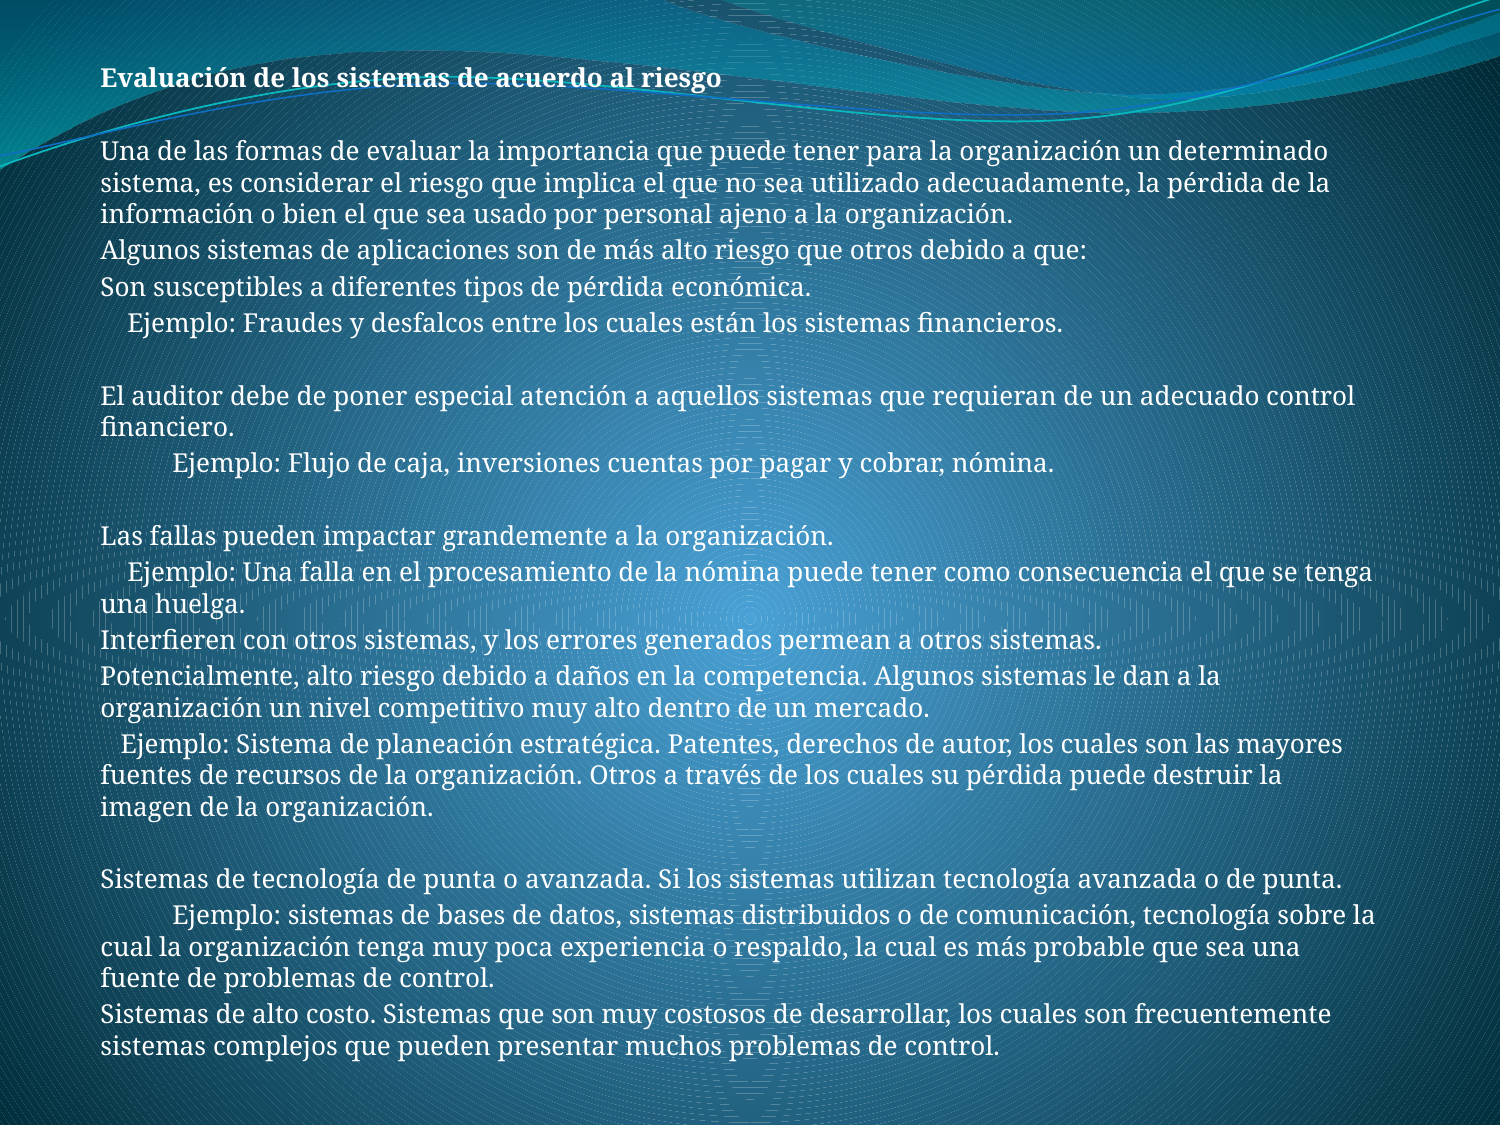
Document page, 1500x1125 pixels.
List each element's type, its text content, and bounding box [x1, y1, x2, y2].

subtitle Evaluación de los sistemas de acuerdo al riesgo Una de las formas de evaluar la importancia que puede tener para la organización un determinado sistema, es considerar el riesgo que implica el que no sea utilizado adecuadamente, la pérdida de la información o bien el que sea usado por personal ajeno a la organización. Algunos sistemas de aplicaciones son de más alto riesgo que otros debido a que: Son susceptibles a diferentes tipos de pérdida económica. Ejemplo: Fraudes y desfalcos entre los cuales están los sistemas financieros. El auditor debe de poner especial atención a aquellos sistemas que requieran de un adecuado control financiero. Ejemplo: Flujo de caja, inversiones cuentas por pagar y cobrar, nómina. Las fallas pueden impactar grandemente a la organización. Ejemplo: Una falla en el procesamiento de la nómina puede tener como consecuencia el que se tenga una huelga. Interfieren con otros sistemas, y los errores generados permean a otros sistemas. Potencialmente, alto riesgo debido a daños en la competencia. Algunos sistemas le dan a la organización un nivel competitivo muy alto dentro de un mercado. Ejemplo: Sistema de planeación estratégica. Patentes, derechos de autor, los cuales son las mayores fuentes de recursos de la organización. Otros a través de los cuales su pérdida puede destruir la imagen de la organización. Sistemas de tecnología de punta o avanzada. Si los sistemas utilizan tecnología avanzada o de punta. Ejemplo: sistemas de bases de datos, sistemas distribuidos o de comunicación, tecnología sobre la cual la organización tenga muy poca experiencia o respaldo, la cual es más probable que sea una fuente de problemas de control. Sistemas de alto costo. Sistemas que son muy costosos de desarrollar, los cuales son frecuentemente sistemas complejos que pueden presentar muchos problemas de control. [100, 54, 1389, 1077]
